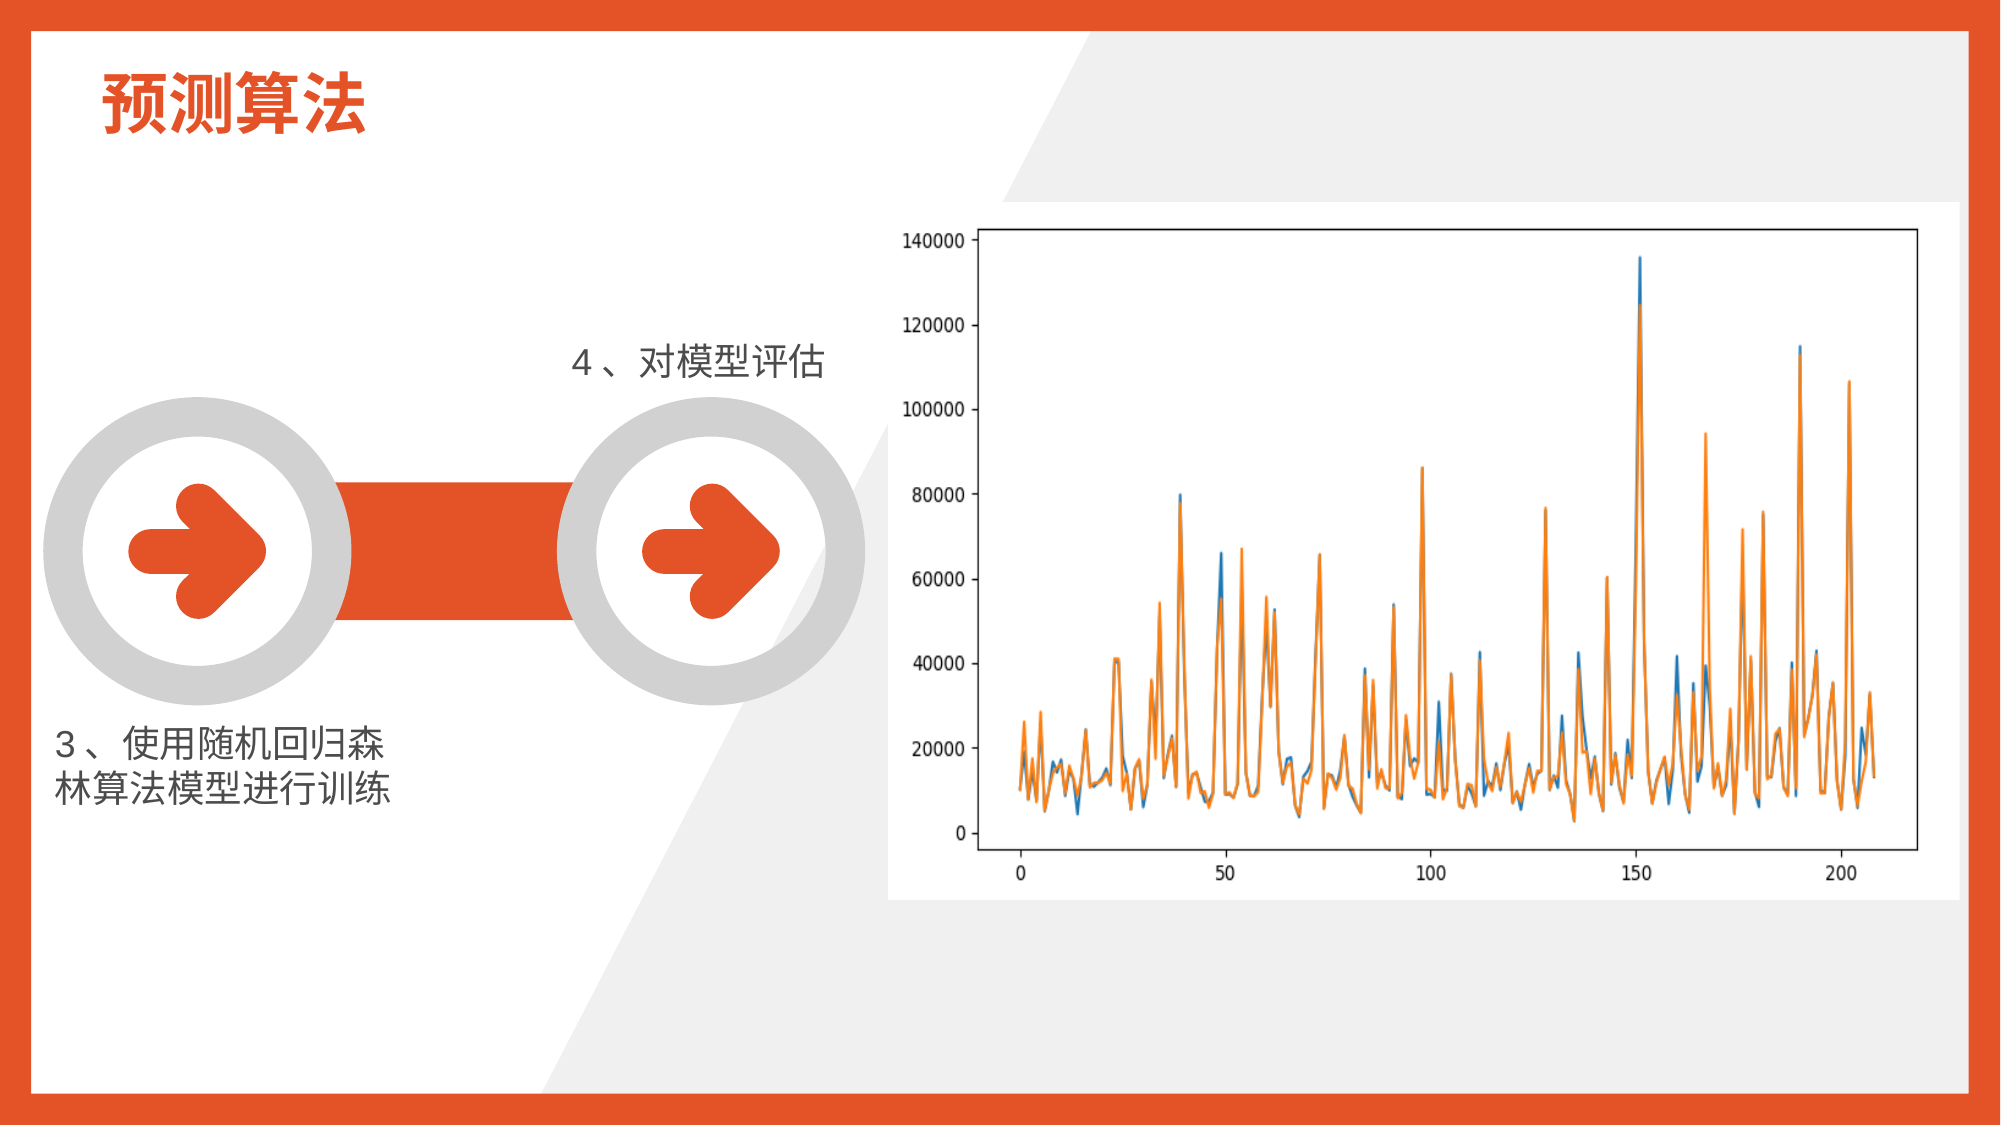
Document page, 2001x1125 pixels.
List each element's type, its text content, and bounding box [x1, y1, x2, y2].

text_box [640, 481, 782, 621]
picture [887, 202, 1961, 900]
text_box 3、使用随机回归森林算法模型进行训练 [40, 712, 419, 818]
text_box 4、对模型评估 [556, 321, 882, 391]
text_box [41, 395, 354, 708]
text_box [337, 480, 571, 622]
text_box [554, 395, 868, 708]
title 预测算法 [86, 42, 1914, 161]
text_box [126, 481, 269, 621]
